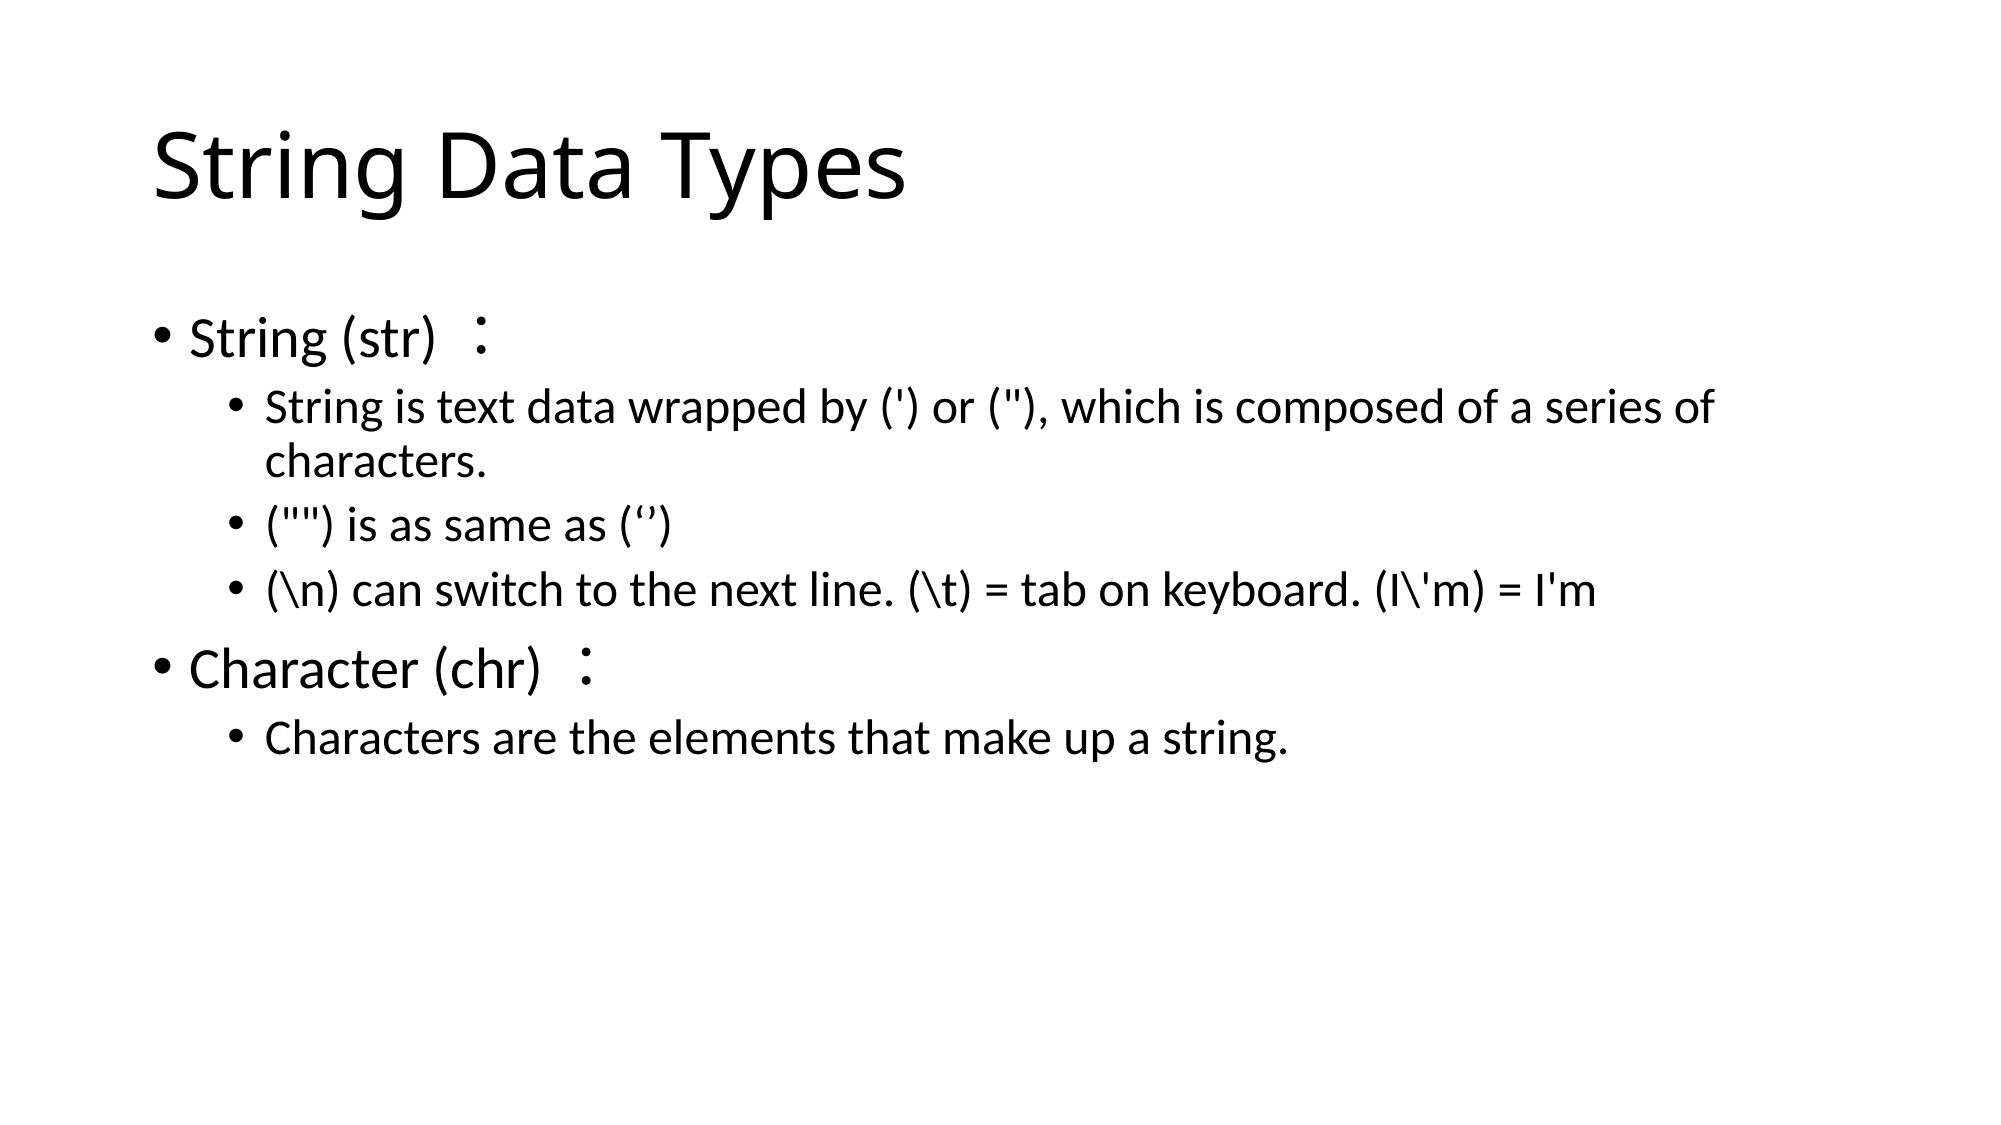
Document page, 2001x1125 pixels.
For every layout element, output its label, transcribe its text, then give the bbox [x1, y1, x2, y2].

title String Data Types [137, 59, 1863, 278]
list String (str)： String is text data wrapped by (') or ("), which is composed of a series of characters. ("") is as same as (‘’) (\n) can switch to the next line. (\t) = tab on keyboard. (I\'m) = I'm Character (chr)： Characters are the elements that make up a string. [137, 299, 1863, 1014]
